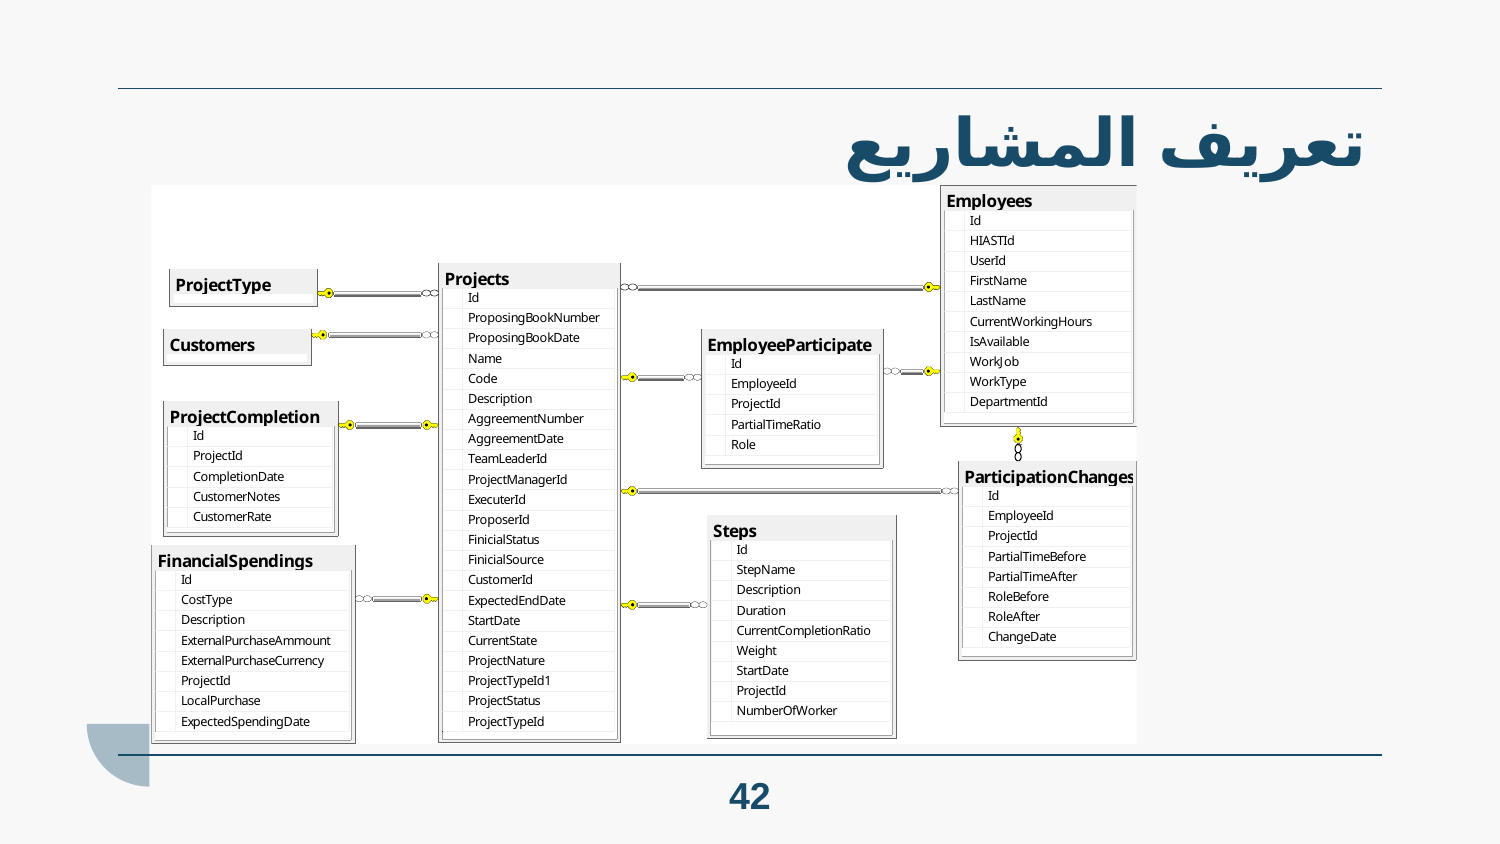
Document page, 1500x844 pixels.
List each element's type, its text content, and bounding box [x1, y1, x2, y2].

picture [151, 185, 1137, 744]
text_box 42 [698, 758, 801, 831]
title تعريف المشاريع [118, 85, 1382, 170]
